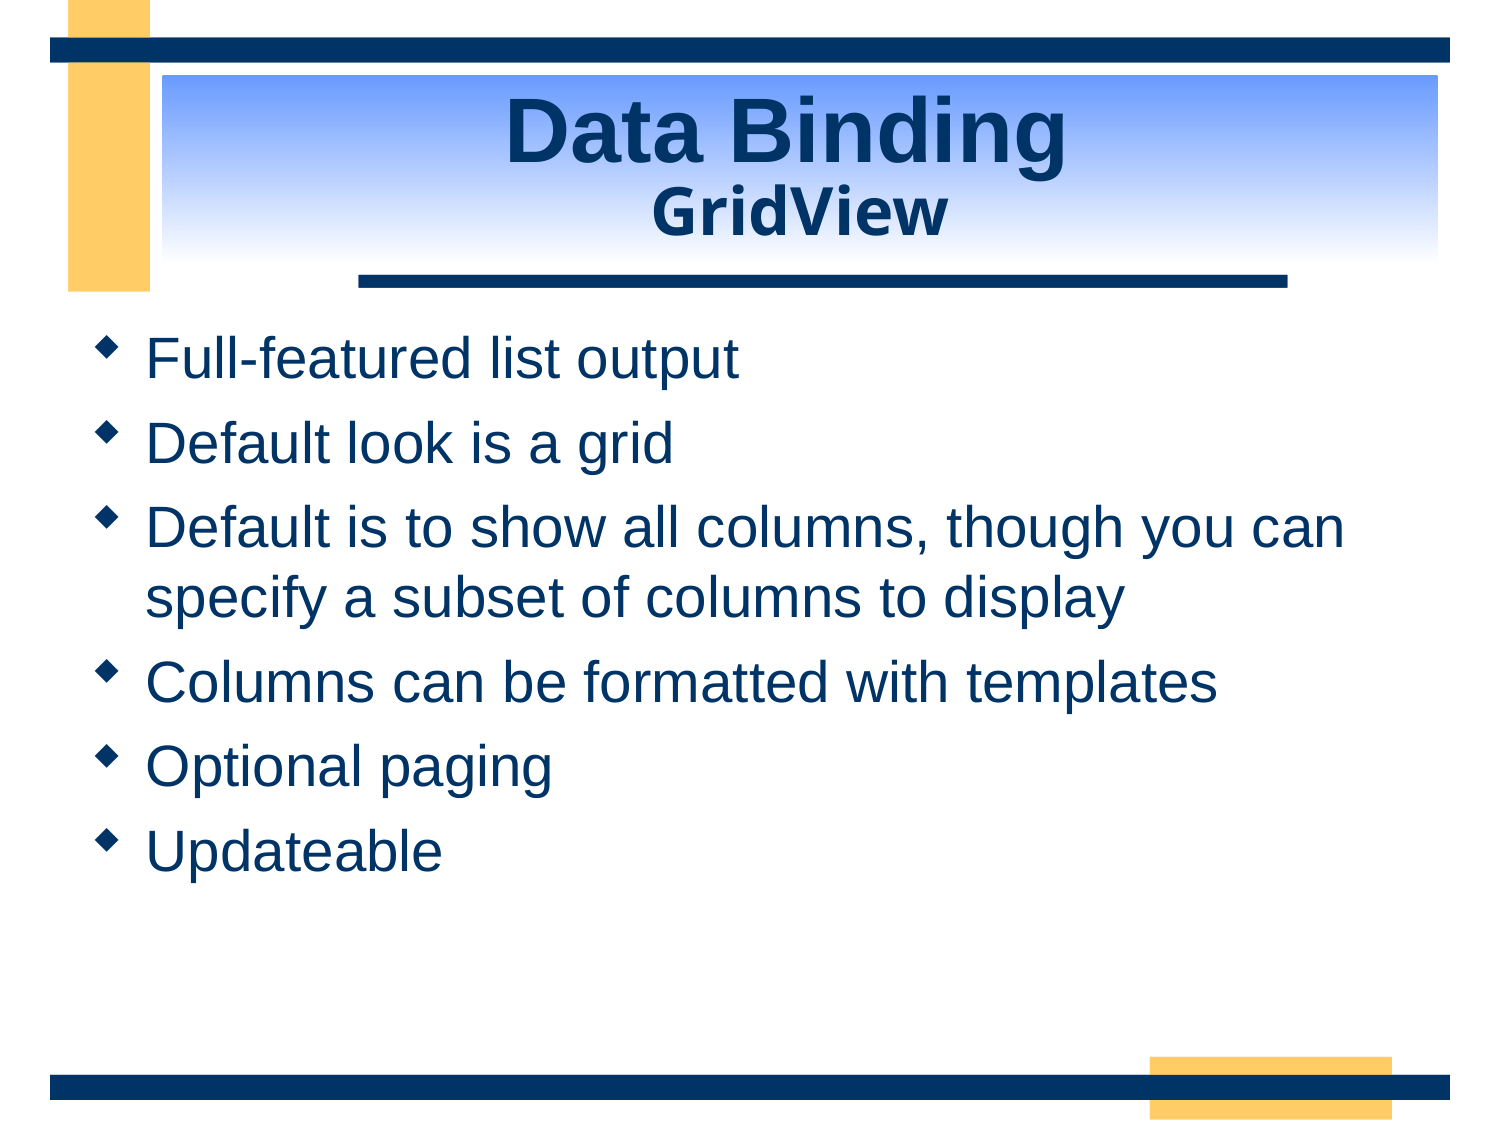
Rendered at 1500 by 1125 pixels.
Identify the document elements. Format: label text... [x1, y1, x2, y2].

title Data Binding GridView [162, 75, 1438, 263]
list Full-featured list output Default look is a grid Default is to show all columns, though you can specify a subset of columns to display Columns can be formatted with templates Optional paging Updateable [75, 312, 1425, 1050]
